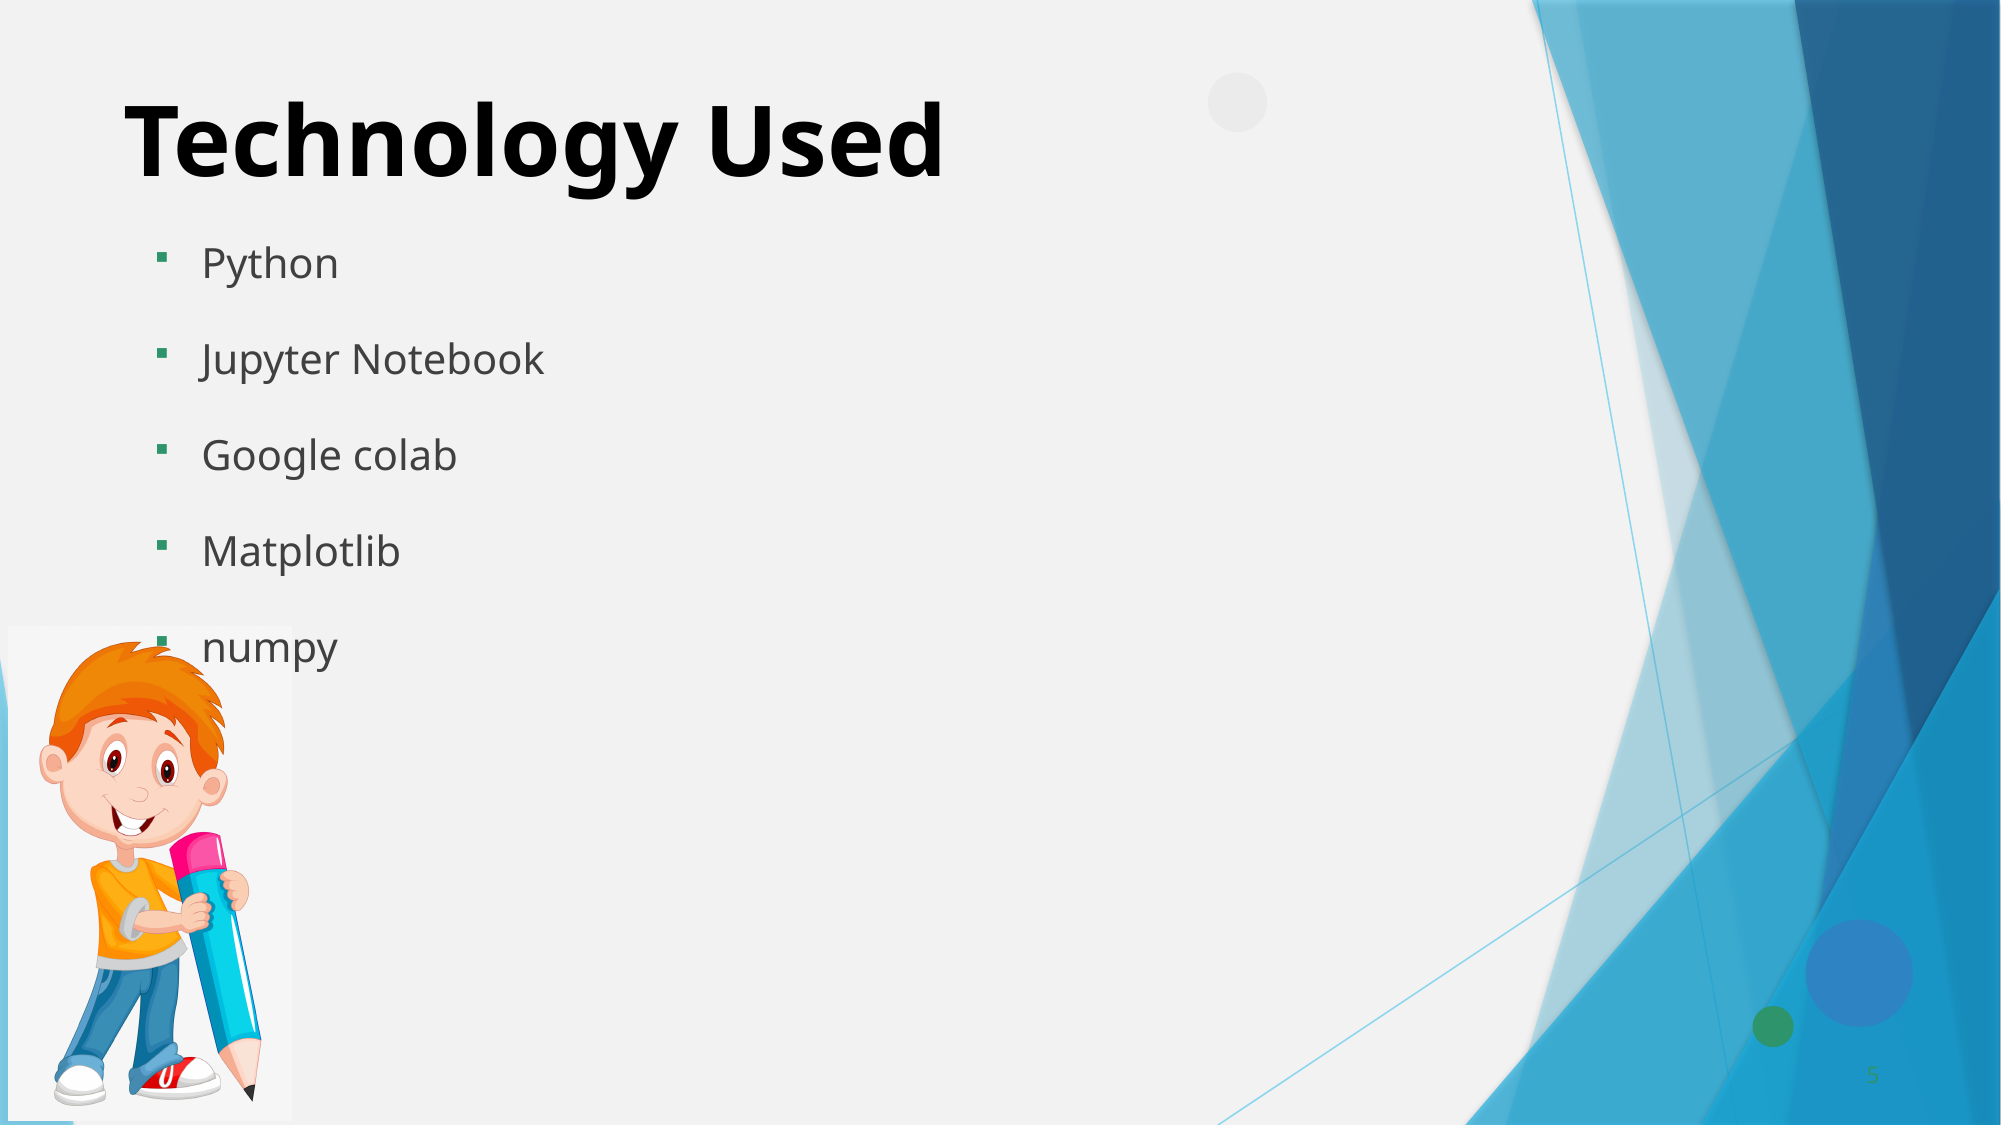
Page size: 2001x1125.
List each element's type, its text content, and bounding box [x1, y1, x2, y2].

list Python Jupyter Notebook Google colab Matplotlib numpy [64, 204, 1546, 1065]
title Technology Used [108, 70, 979, 210]
picture [7, 626, 686, 1121]
